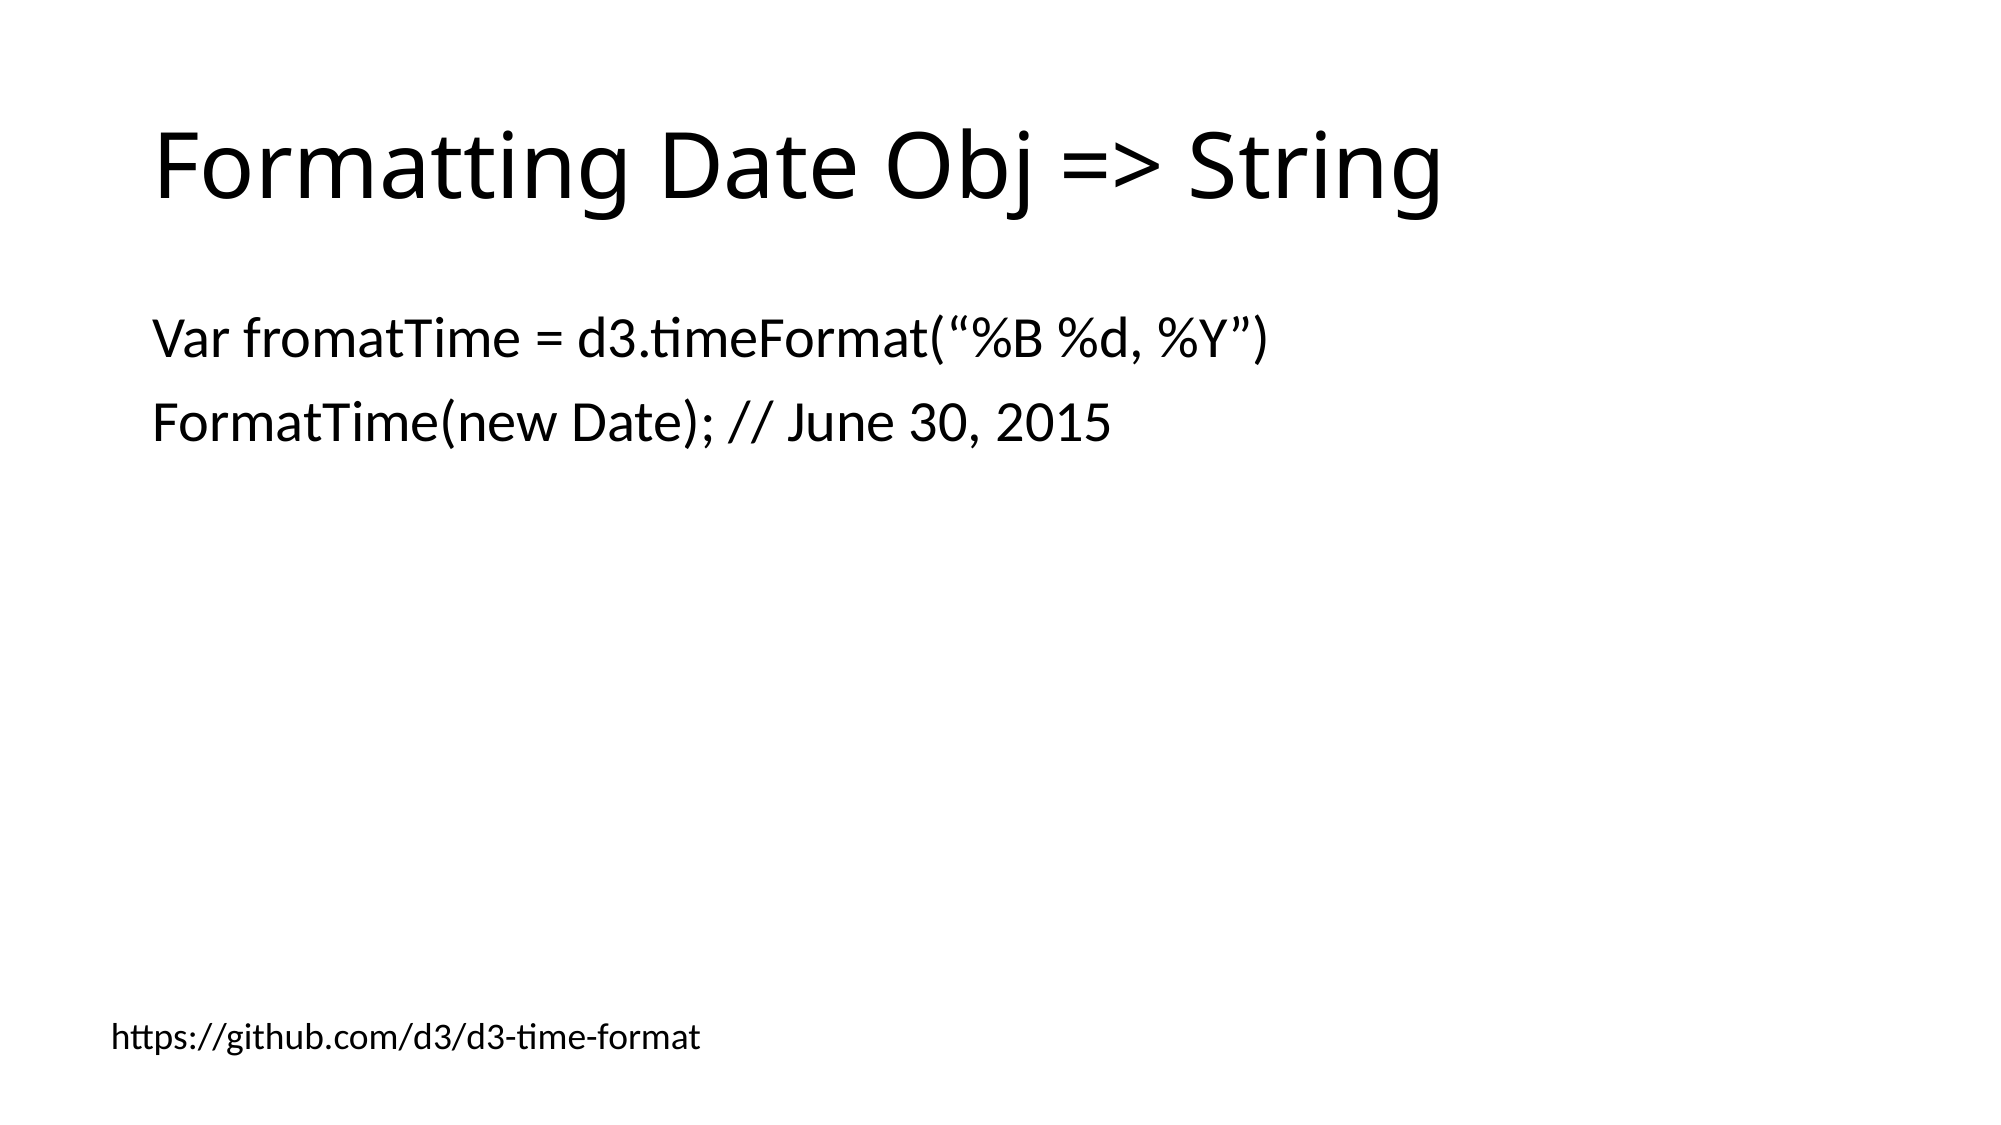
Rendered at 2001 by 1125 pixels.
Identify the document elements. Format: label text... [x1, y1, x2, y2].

list Var fromatTime = d3.timeFormat(“%B %d, %Y”) FormatTime(new Date); // June 30, 2015 [137, 299, 1863, 1014]
text_box https://github.com/d3/d3-time-format [96, 1004, 717, 1065]
title Formatting Date Obj => String [137, 59, 1863, 278]
